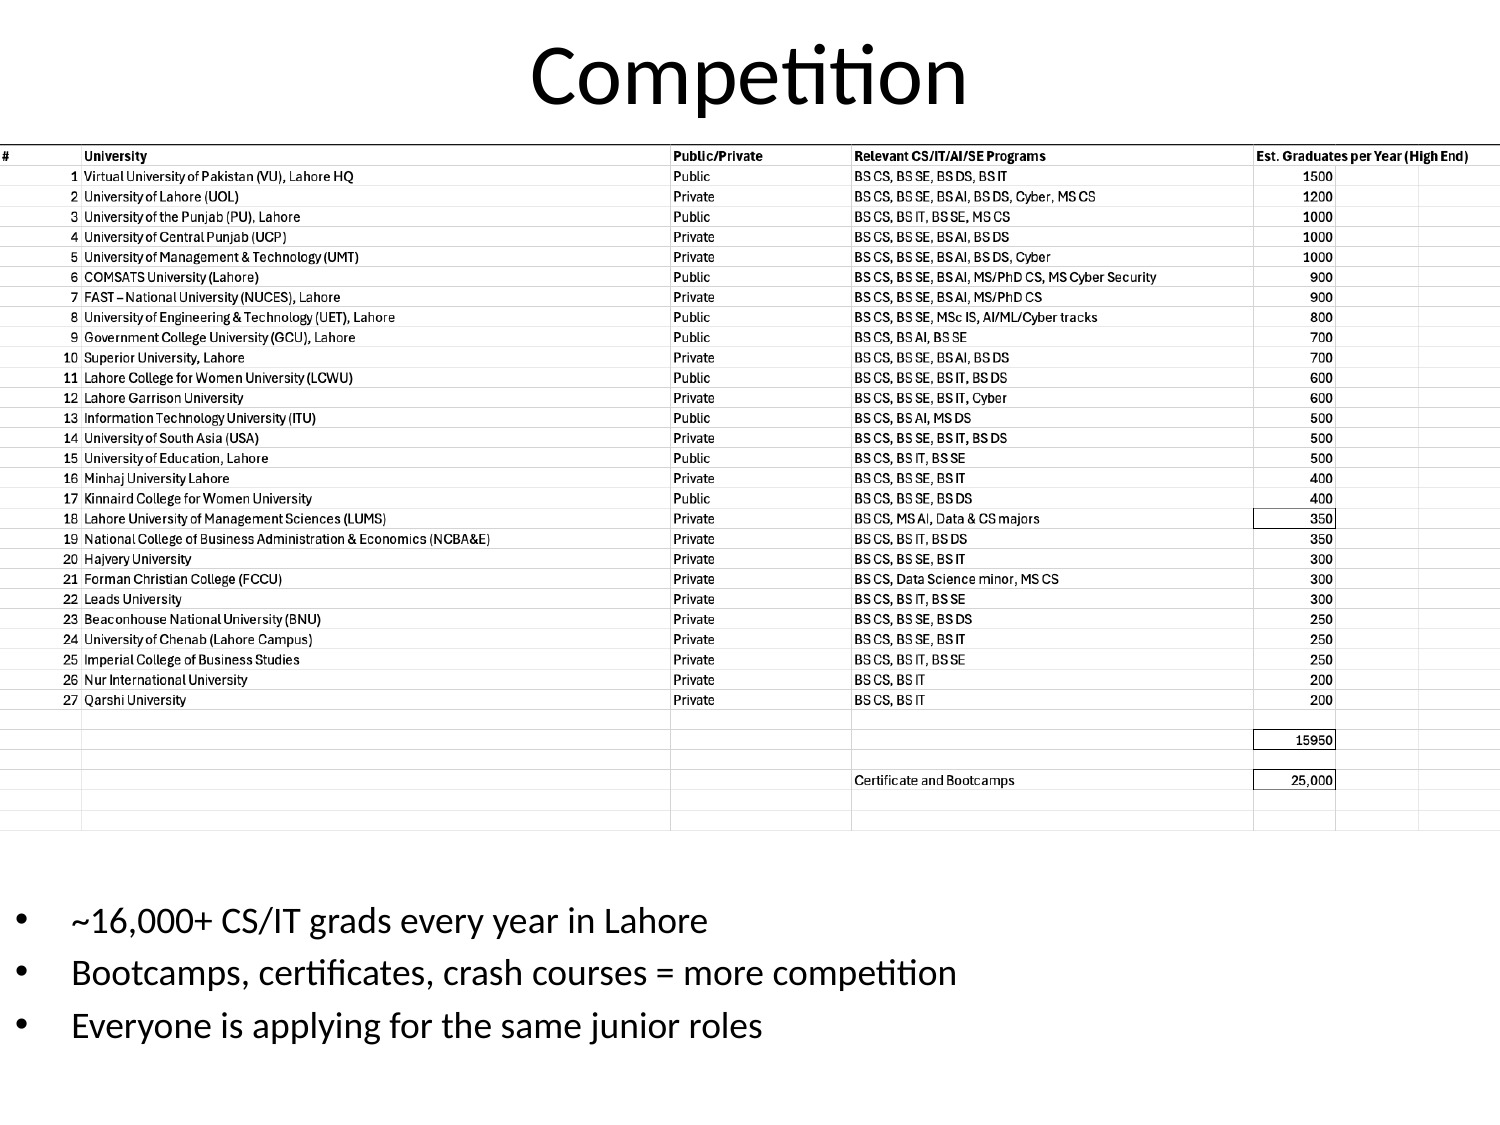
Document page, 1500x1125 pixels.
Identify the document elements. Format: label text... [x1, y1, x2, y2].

picture [0, 143, 1500, 831]
list ~16,000+ CS/IT grads every year in Lahore Bootcamps, certificates, crash courses = more competition Everyone is applying for the same junior roles [0, 838, 1350, 1087]
title Competition [75, 9, 1425, 130]
